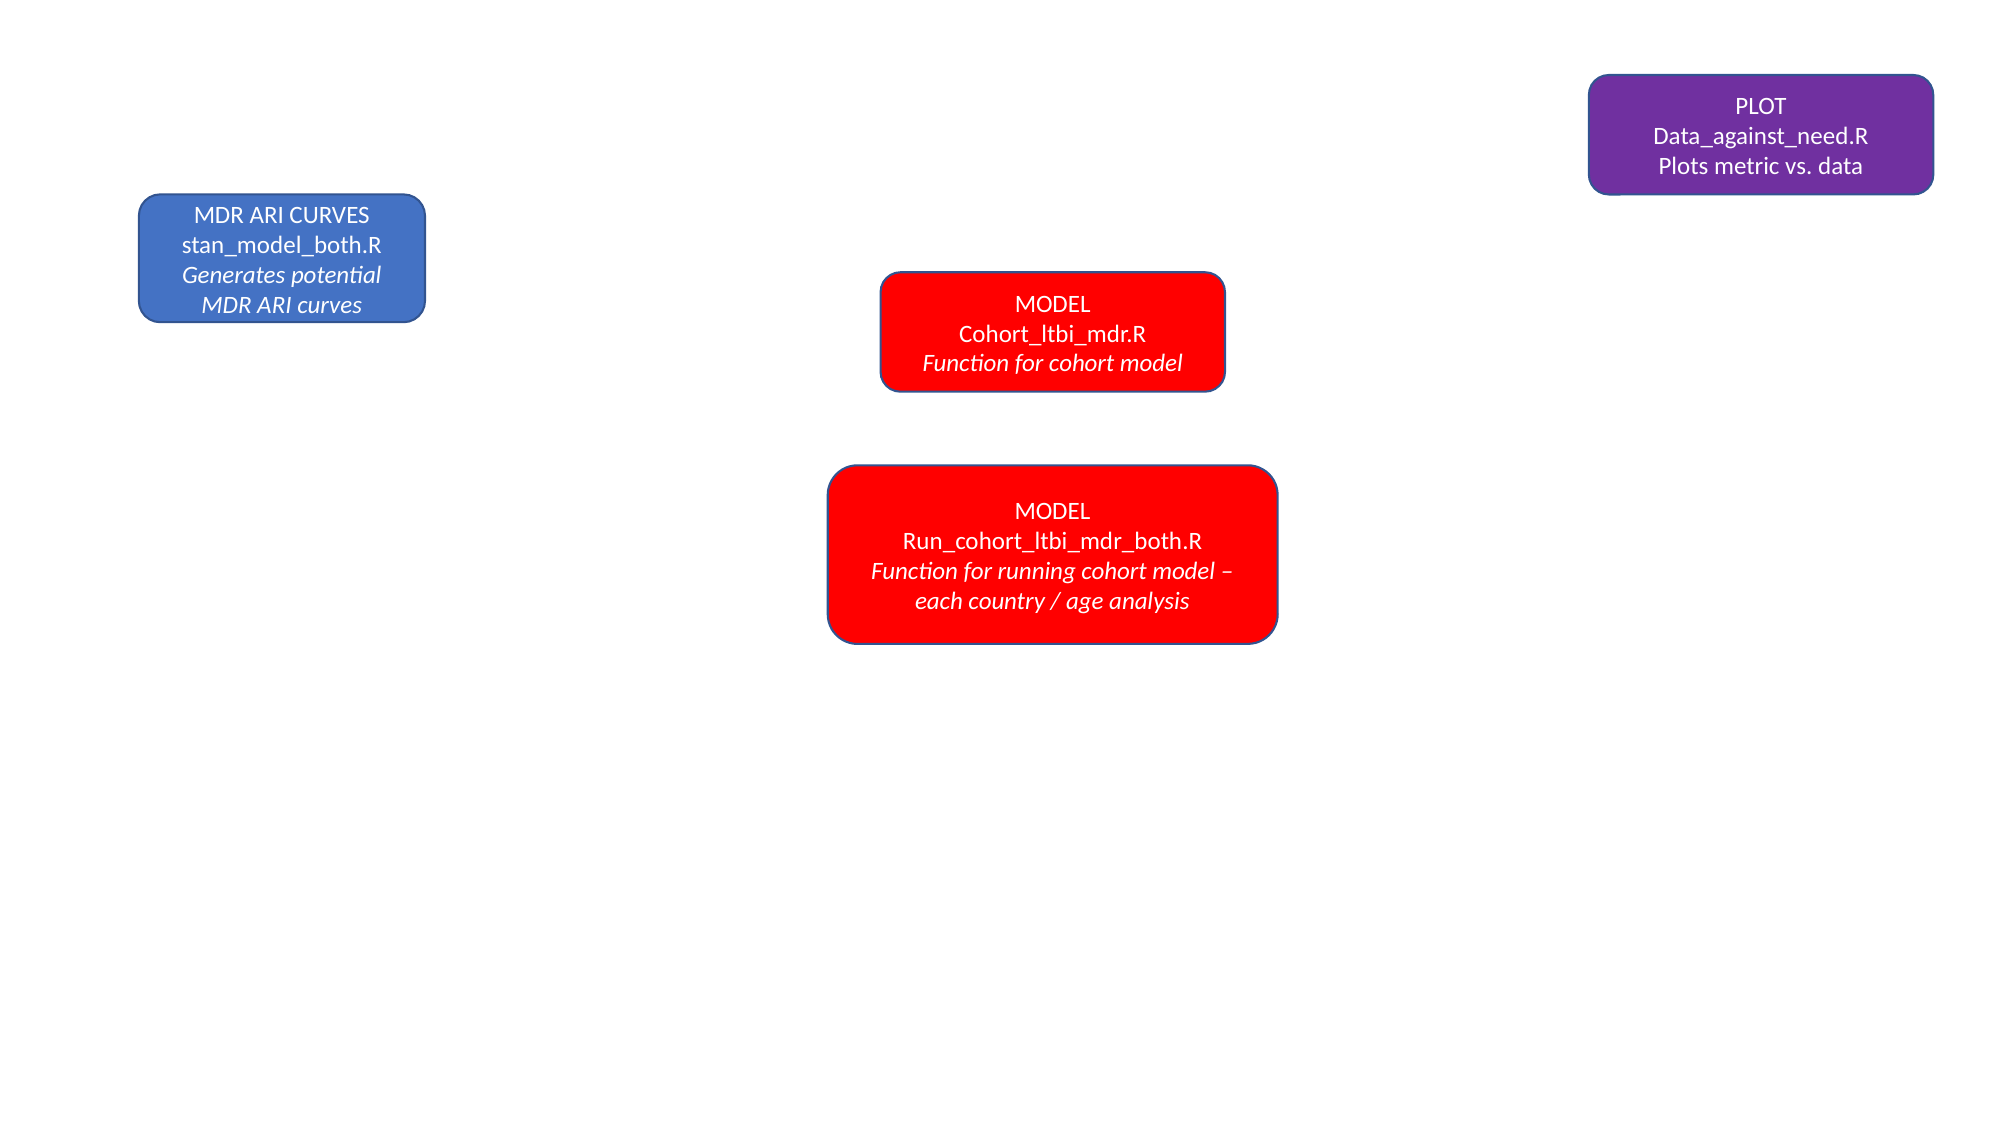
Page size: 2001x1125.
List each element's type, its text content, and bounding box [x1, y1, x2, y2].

text_box MODEL Cohort_ltbi_mdr.R Function for cohort model [879, 271, 1227, 393]
text_box MODEL Run_cohort_ltbi_mdr_both.R Function for running cohort model – each country / age analysis [826, 464, 1279, 645]
text_box PLOT Data_against_need.R Plots metric vs. data [1587, 73, 1935, 196]
text_box MDR ARI CURVES stan_model_both.R Generates potential MDR ARI curves [137, 193, 427, 324]
